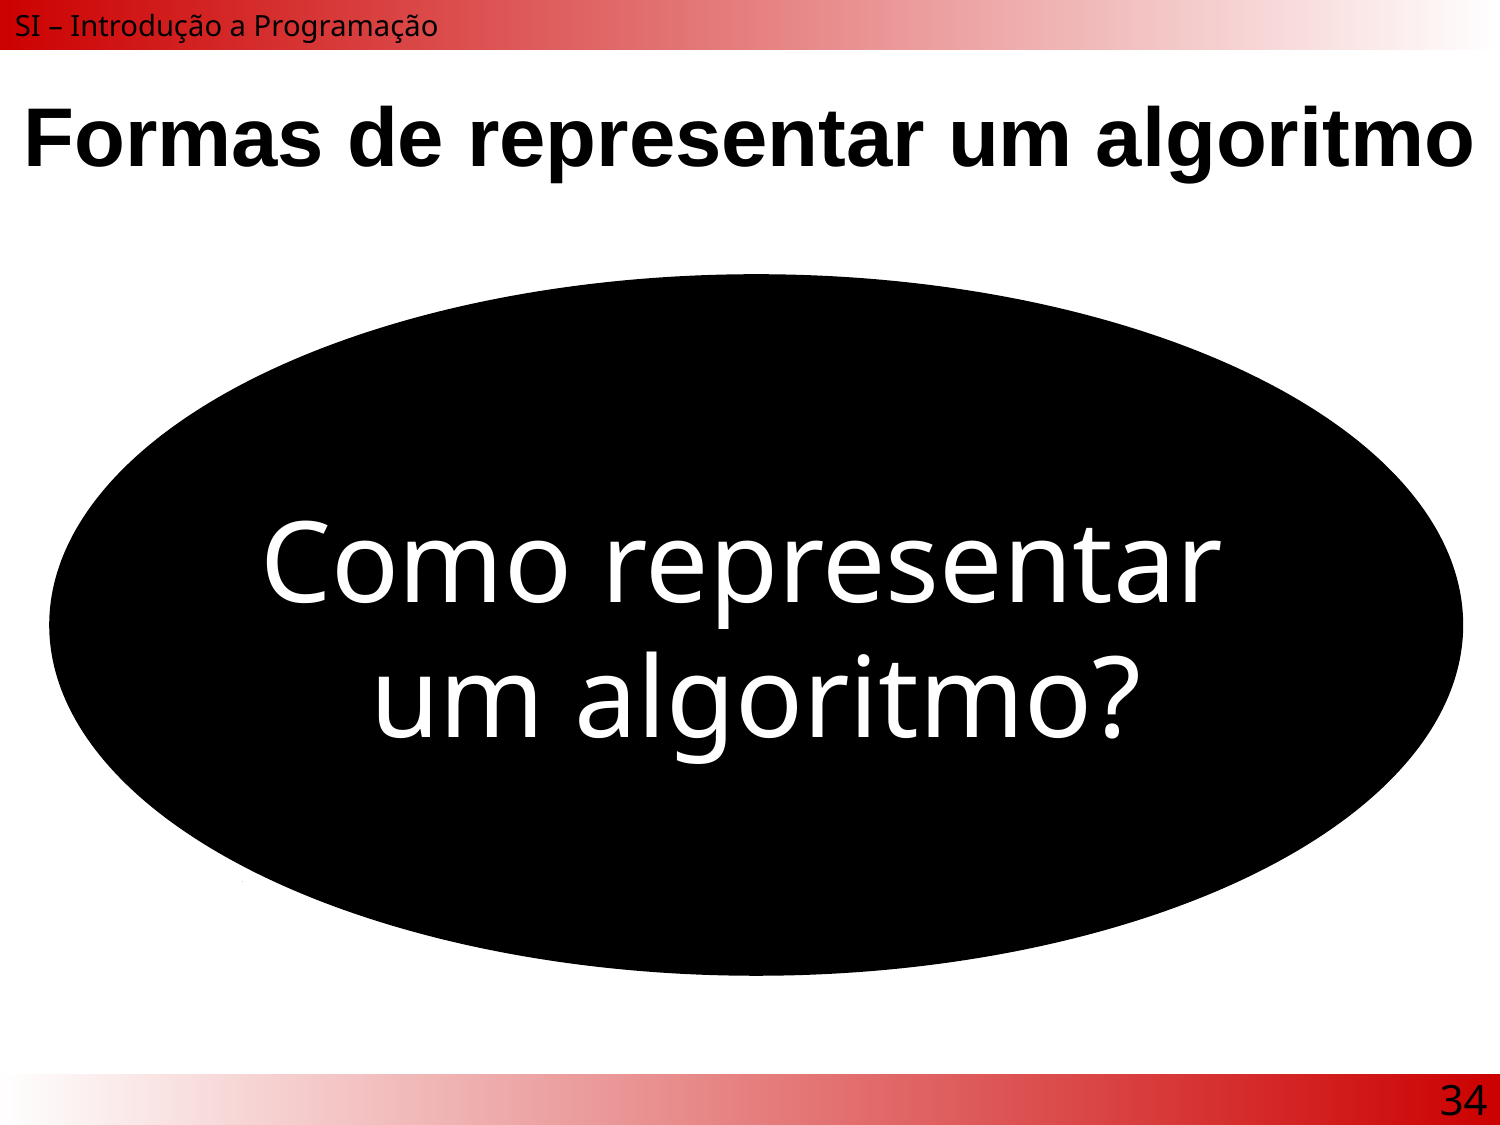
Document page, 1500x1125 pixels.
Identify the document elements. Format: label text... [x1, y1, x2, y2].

slide_number 34 [1299, 1065, 1500, 1125]
text_box Como representar um algoritmo? [49, 274, 1463, 976]
title Formas de representar um algoritmo [0, 77, 1500, 188]
